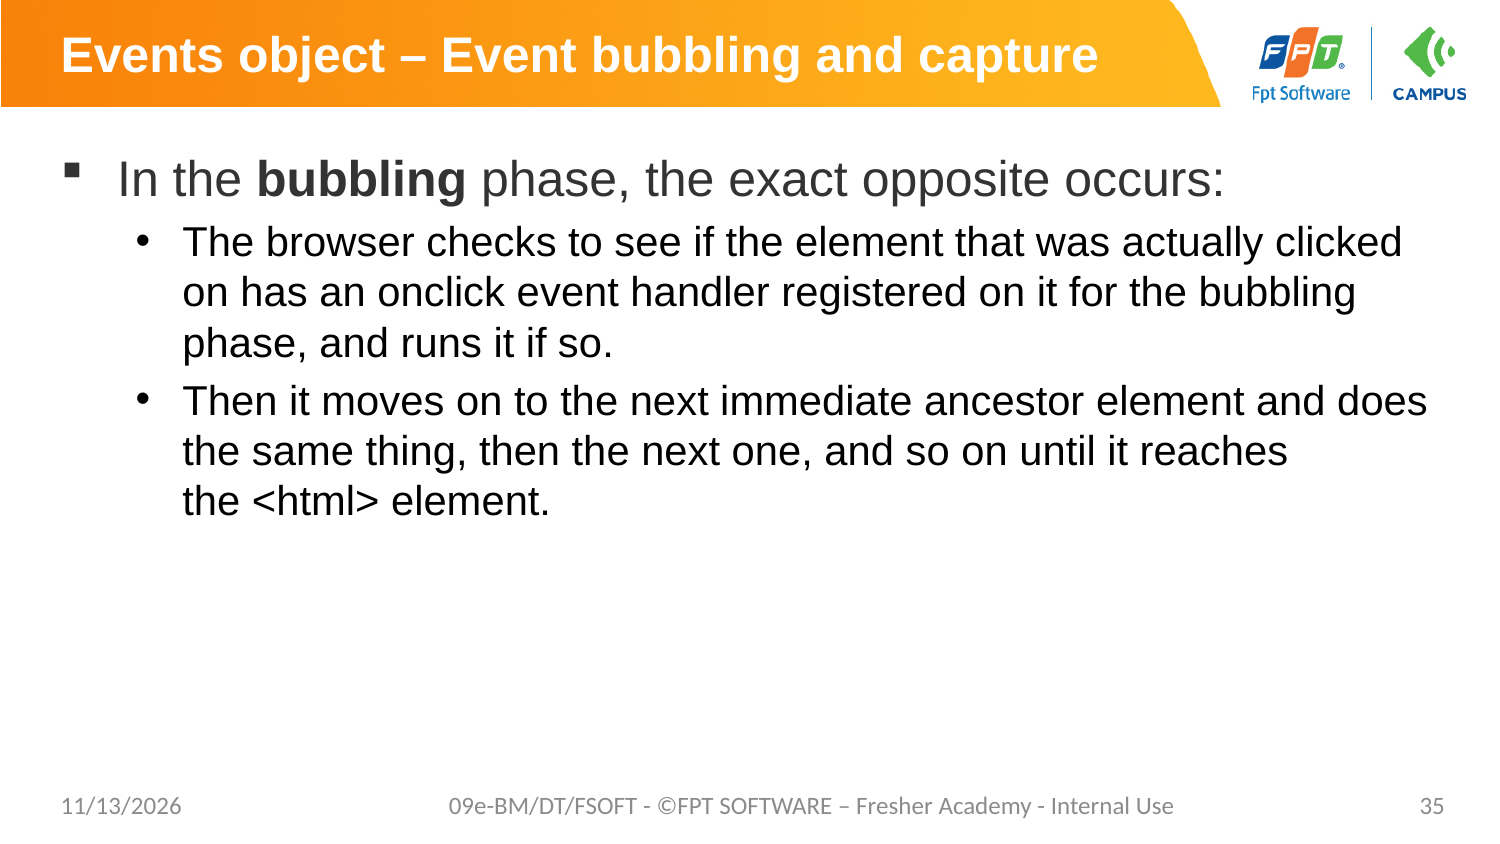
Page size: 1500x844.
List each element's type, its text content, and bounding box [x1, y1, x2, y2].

title Events object – Event bubbling and capture [45, 0, 1176, 106]
footer 09e-BM/DT/FSOFT - ©FPT SOFTWARE – Fresher Academy - Internal Use [289, 782, 1335, 827]
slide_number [45, 782, 270, 827]
slide_number 35 [1350, 782, 1461, 827]
picture [1, 0, 1499, 844]
list In the bubbling phase, the exact opposite occurs: The browser checks to see if the element that was actually clicked on has an onclick event handler registered on it for the bubbling phase, and runs it if so. Then it moves on to the next immediate ancestor element and does the same thing, then the next one, and so on until it reaches the <html> element. [45, 139, 1461, 754]
